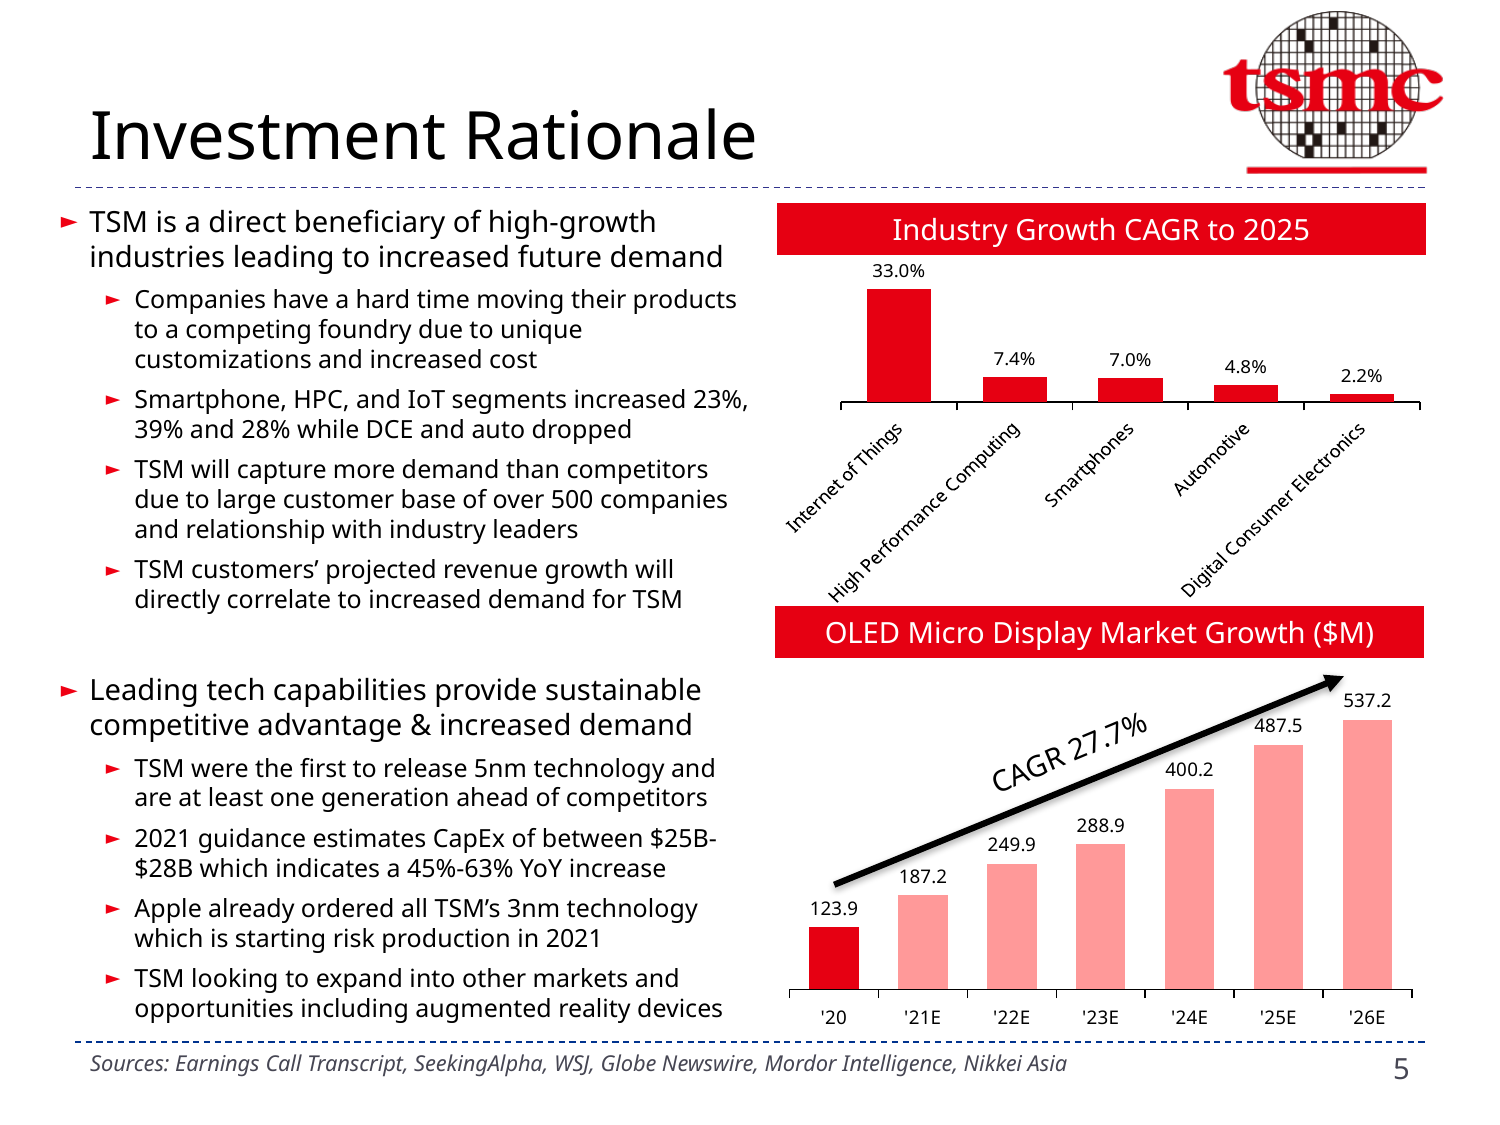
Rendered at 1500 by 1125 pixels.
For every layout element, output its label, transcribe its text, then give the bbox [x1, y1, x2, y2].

text_box Sources: Earnings Call Transcript, SeekingAlpha, WSJ, Globe Newswire, Mordor Intelligence, Nikkei Asia [74, 1046, 1344, 1084]
chart [766, 258, 1434, 616]
title Investment Rationale [75, 18, 1425, 181]
text_box OLED Micro Display Market Growth ($M) [775, 623, 1424, 658]
slide_number 5 [1100, 1046, 1425, 1103]
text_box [834, 676, 1345, 885]
picture [1222, 10, 1445, 175]
text_box TSM is a direct beneficiary of high-growth industries leading to increased future demand Companies have a hard time moving their products to a competing foundry due to unique customizations and increased cost Smartphone, HPC, and IoT segments increased 23%, 39% and 28% while DCE and auto dropped TSM will capture more demand than competitors due to large customer base of over 500 companies and relationship with industry leaders TSM customers’ projected revenue growth will directly correlate to increased demand for TSM Leading tech capabilities provide sustainable competitive advantage & increased demand TSM were the first to release 5nm technology and are at least one generation ahead of competitors 2021 guidance estimates CapEx of between $25B-$28B which indicates a 45%-63% YoY increase Apple already ordered all TSM’s 3nm technology which is starting risk production in 2021 TSM looking to expand into other markets and opportunities including augmented reality devices [29, 187, 775, 1054]
text_box Industry Growth CAGR to 2025 [777, 203, 1426, 255]
chart [776, 680, 1426, 1038]
